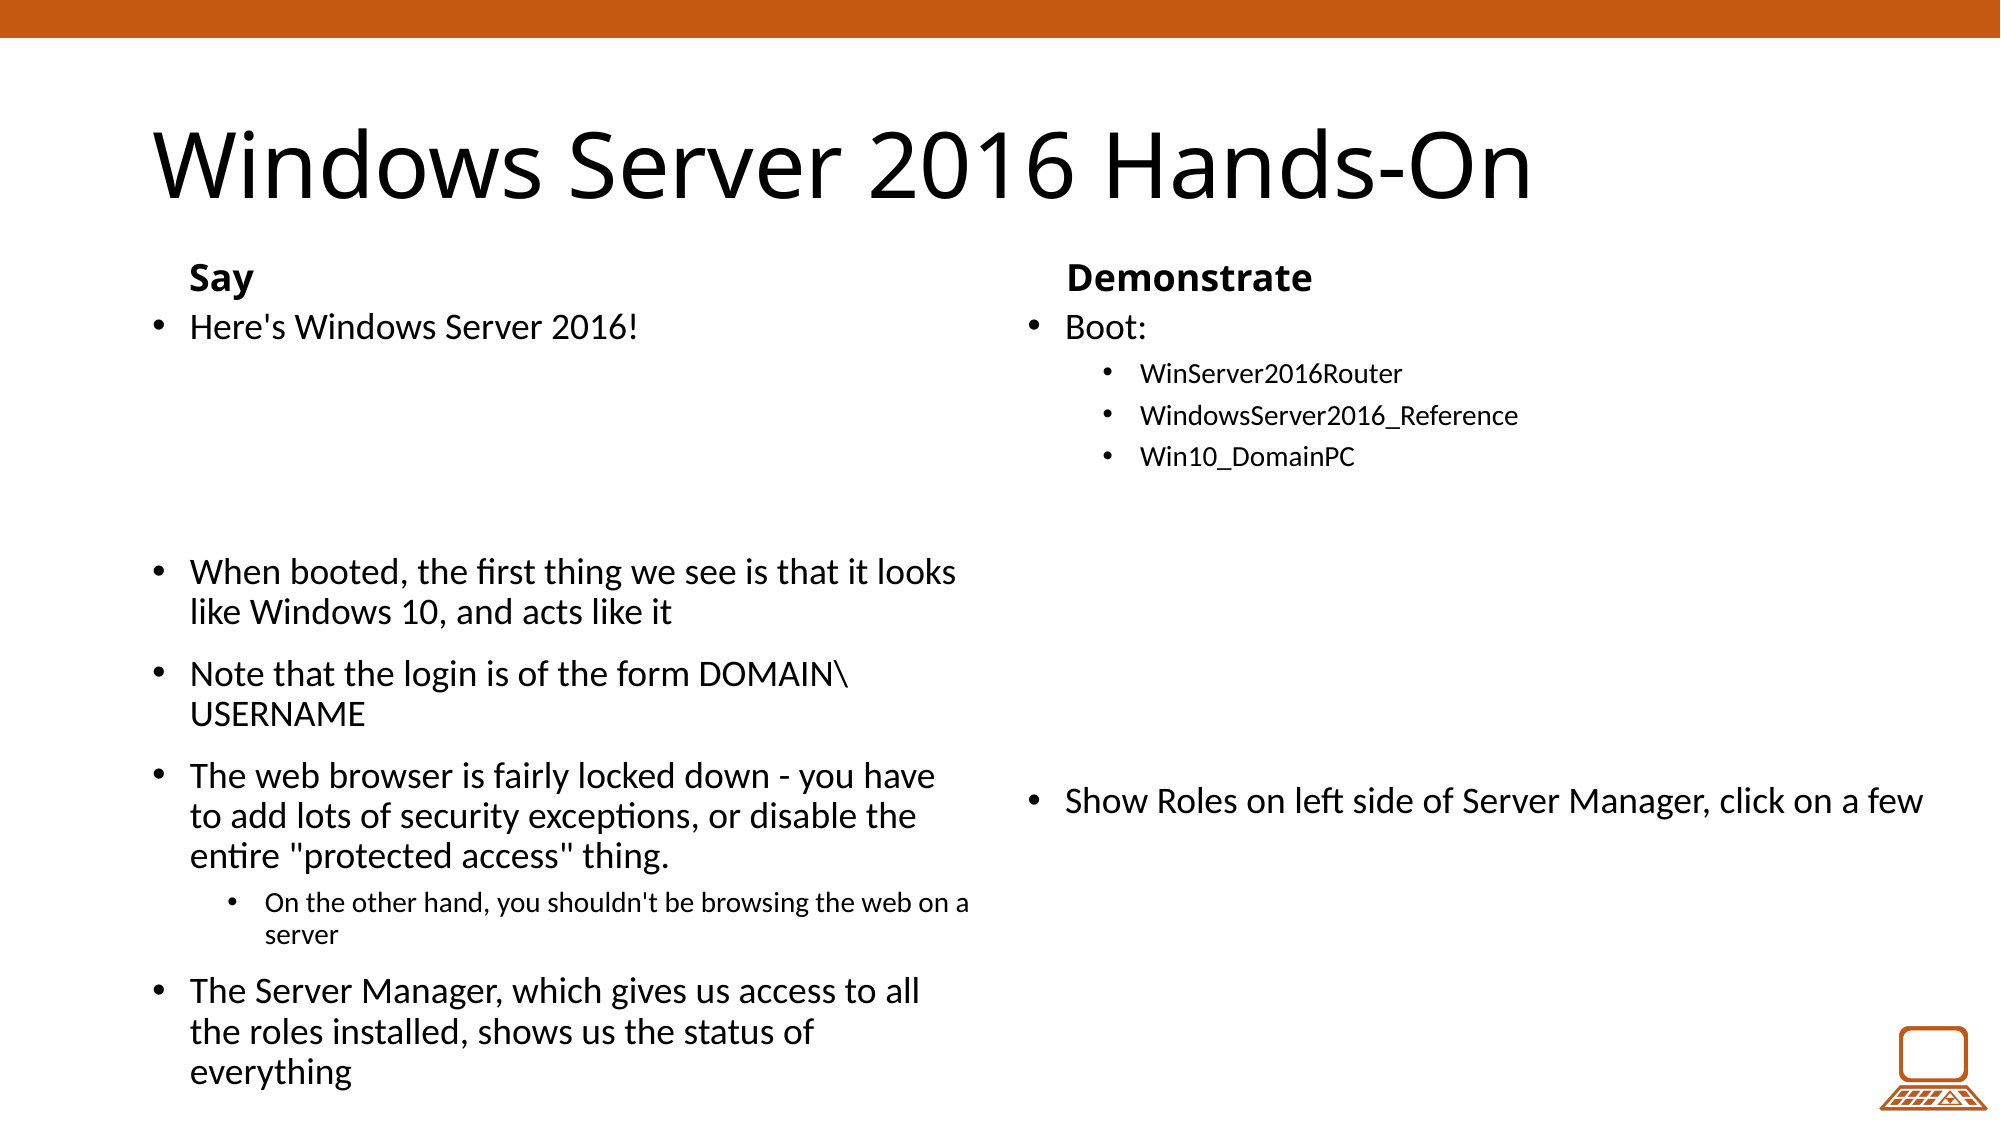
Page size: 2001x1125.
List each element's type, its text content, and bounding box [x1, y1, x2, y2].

title Windows Server 2016 Hands-On [137, 59, 1863, 278]
text_box Boot: WinServer2016Router WindowsServer2016_Reference Win10_DomainPC Show Roles on left side of Server Manager, click on a few [1012, 299, 1975, 1125]
text_box Here's Windows Server 2016! When booted, the first thing we see is that it looks like Windows 10, and acts like it Note that the login is of the form DOMAIN\USERNAME The web browser is fairly locked down - you have to add lots of security exceptions, or disable the entire "protected access" thing. On the other hand, you shouldn't be browsing the web on a server The Server Manager, which gives us access to all the roles installed, shows us the status of everything [137, 299, 988, 1125]
text_box Demonstrate [1051, 246, 1790, 307]
text_box Say [174, 246, 913, 307]
picture [1879, 1026, 1988, 1111]
text_box [0, 0, 2000, 39]
